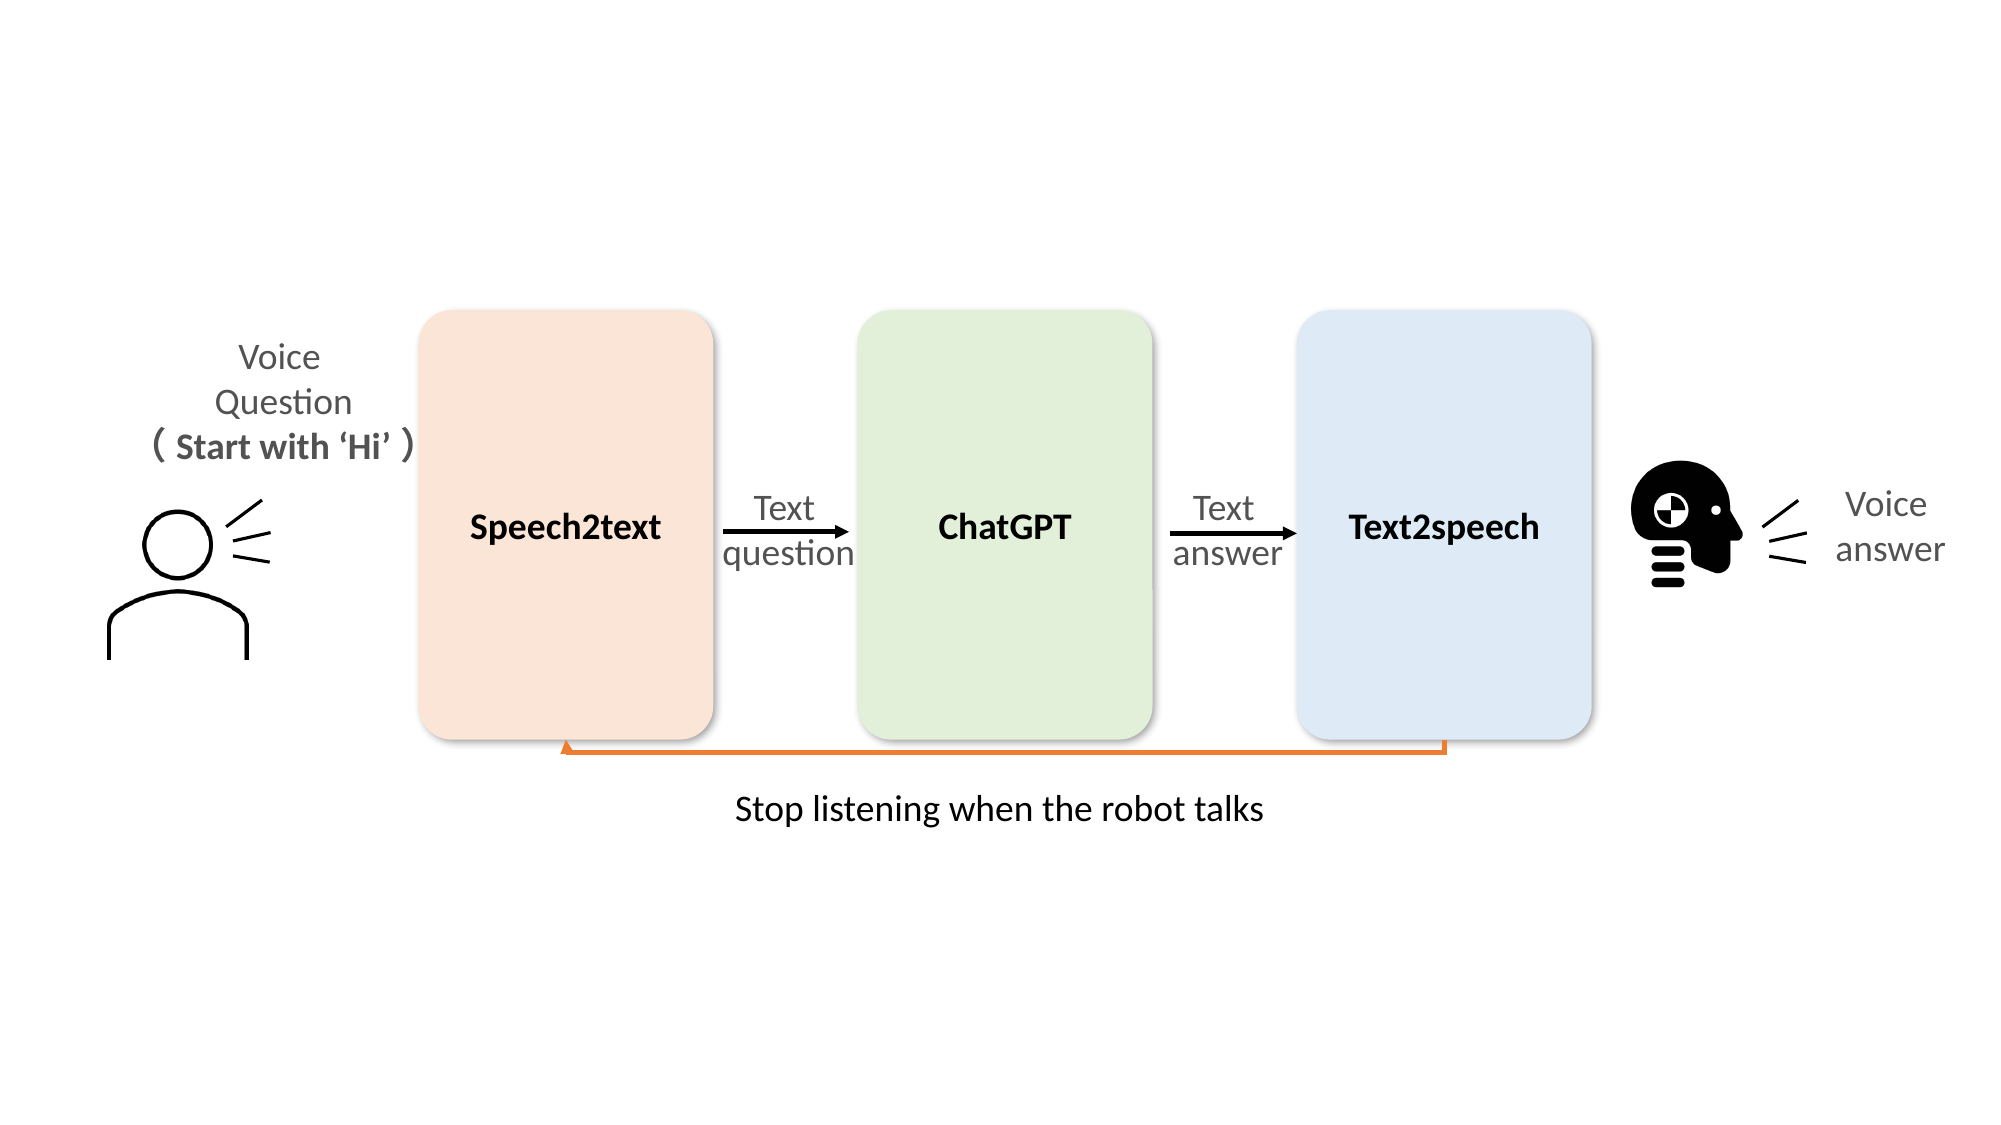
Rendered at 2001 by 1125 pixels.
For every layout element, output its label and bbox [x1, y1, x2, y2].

text_box [71, 310, 1962, 837]
